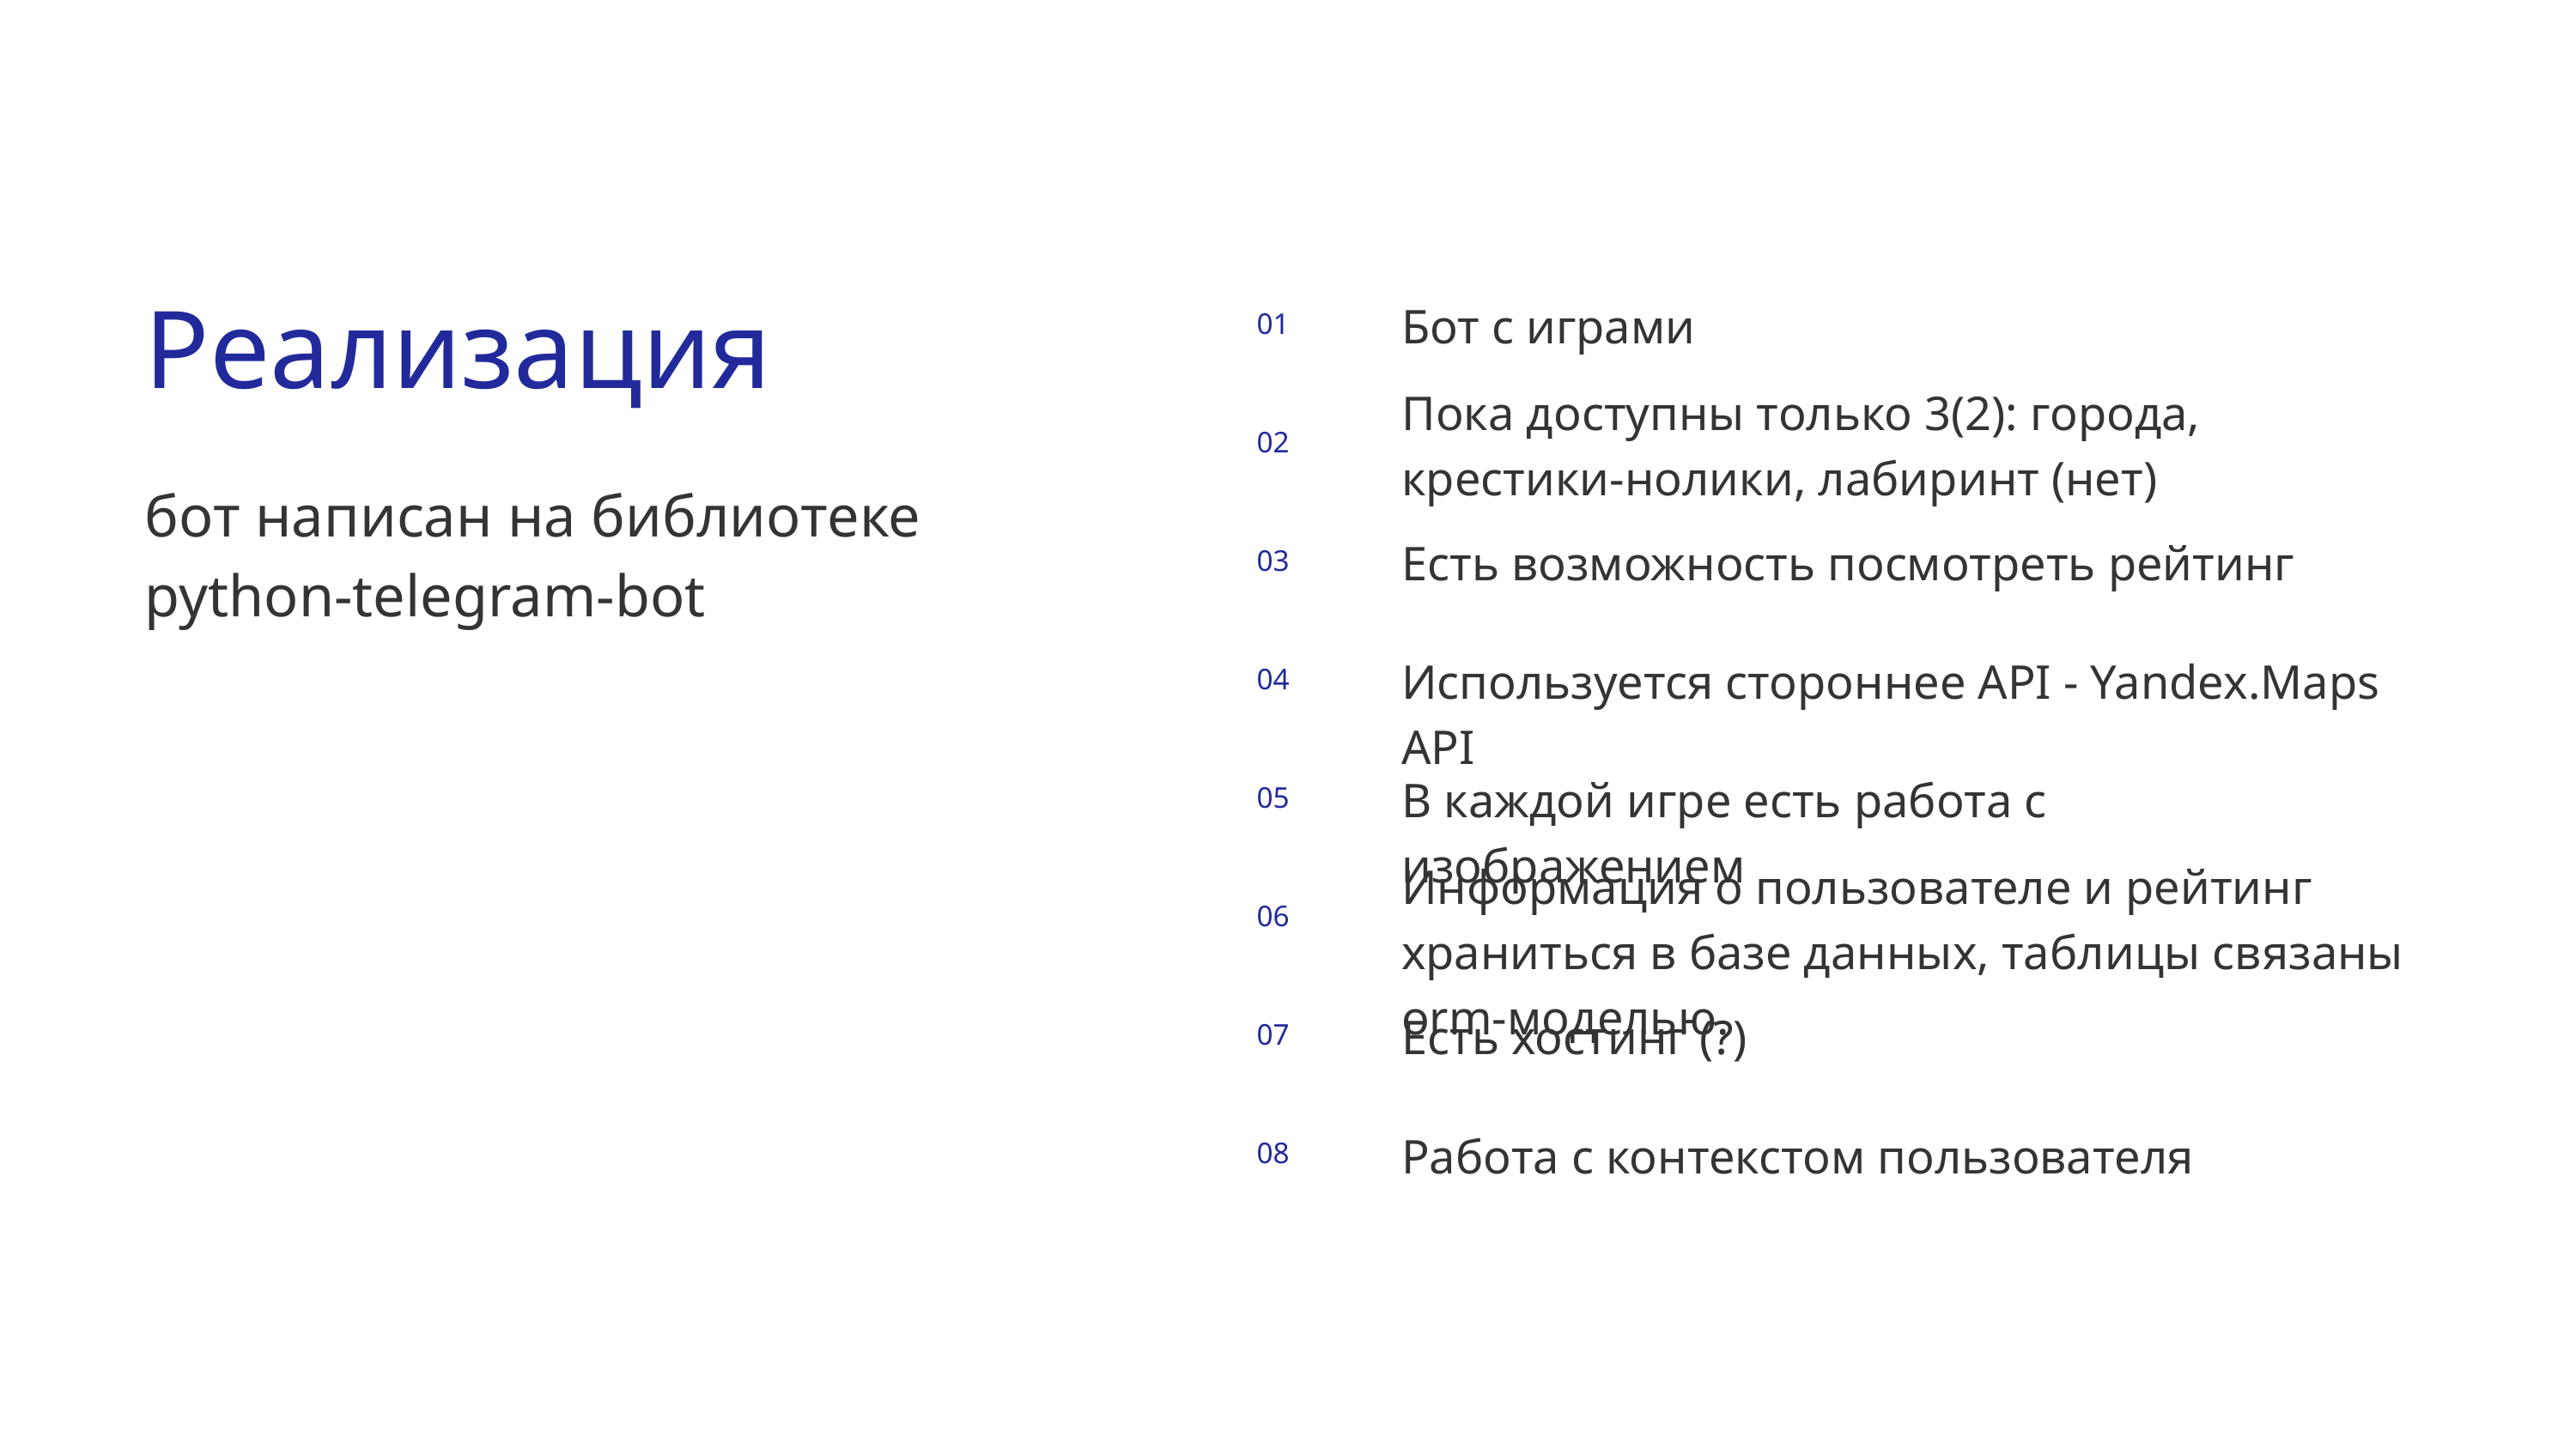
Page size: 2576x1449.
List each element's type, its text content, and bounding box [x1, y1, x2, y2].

text_box 08 [1256, 1129, 1320, 1170]
text_box Бот с играми [1401, 288, 2361, 354]
text_box 07 [1256, 1010, 1320, 1052]
text_box 05 [1256, 773, 1320, 815]
text_box Используется стороннее API - Yandex.Maps API [1401, 643, 2432, 774]
text_box 06 [1256, 892, 1320, 933]
text_box Есть хостинг (?) [1401, 998, 2361, 1064]
text_box Информация о пользователе и рейтинг храниться в базе данных, таблицы связаны orm-моделью. [1401, 848, 2480, 1044]
text_box 01 [1261, 300, 1320, 340]
text_box Пока доступны только 3(2): города, крестики-нолики, лабиринт (нет) [1401, 374, 2361, 505]
text_box 02 [1261, 418, 1320, 458]
text_box В каждой игре есть работа с изображением [1401, 761, 2361, 848]
text_box Работа с контекстом пользователя [1401, 1117, 2361, 1183]
text_box Есть возможность посмотреть рейтинг [1401, 524, 2361, 591]
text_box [144, 282, 1257, 621]
text_box 03 [1261, 537, 1320, 577]
text_box 04 [1256, 655, 1320, 696]
